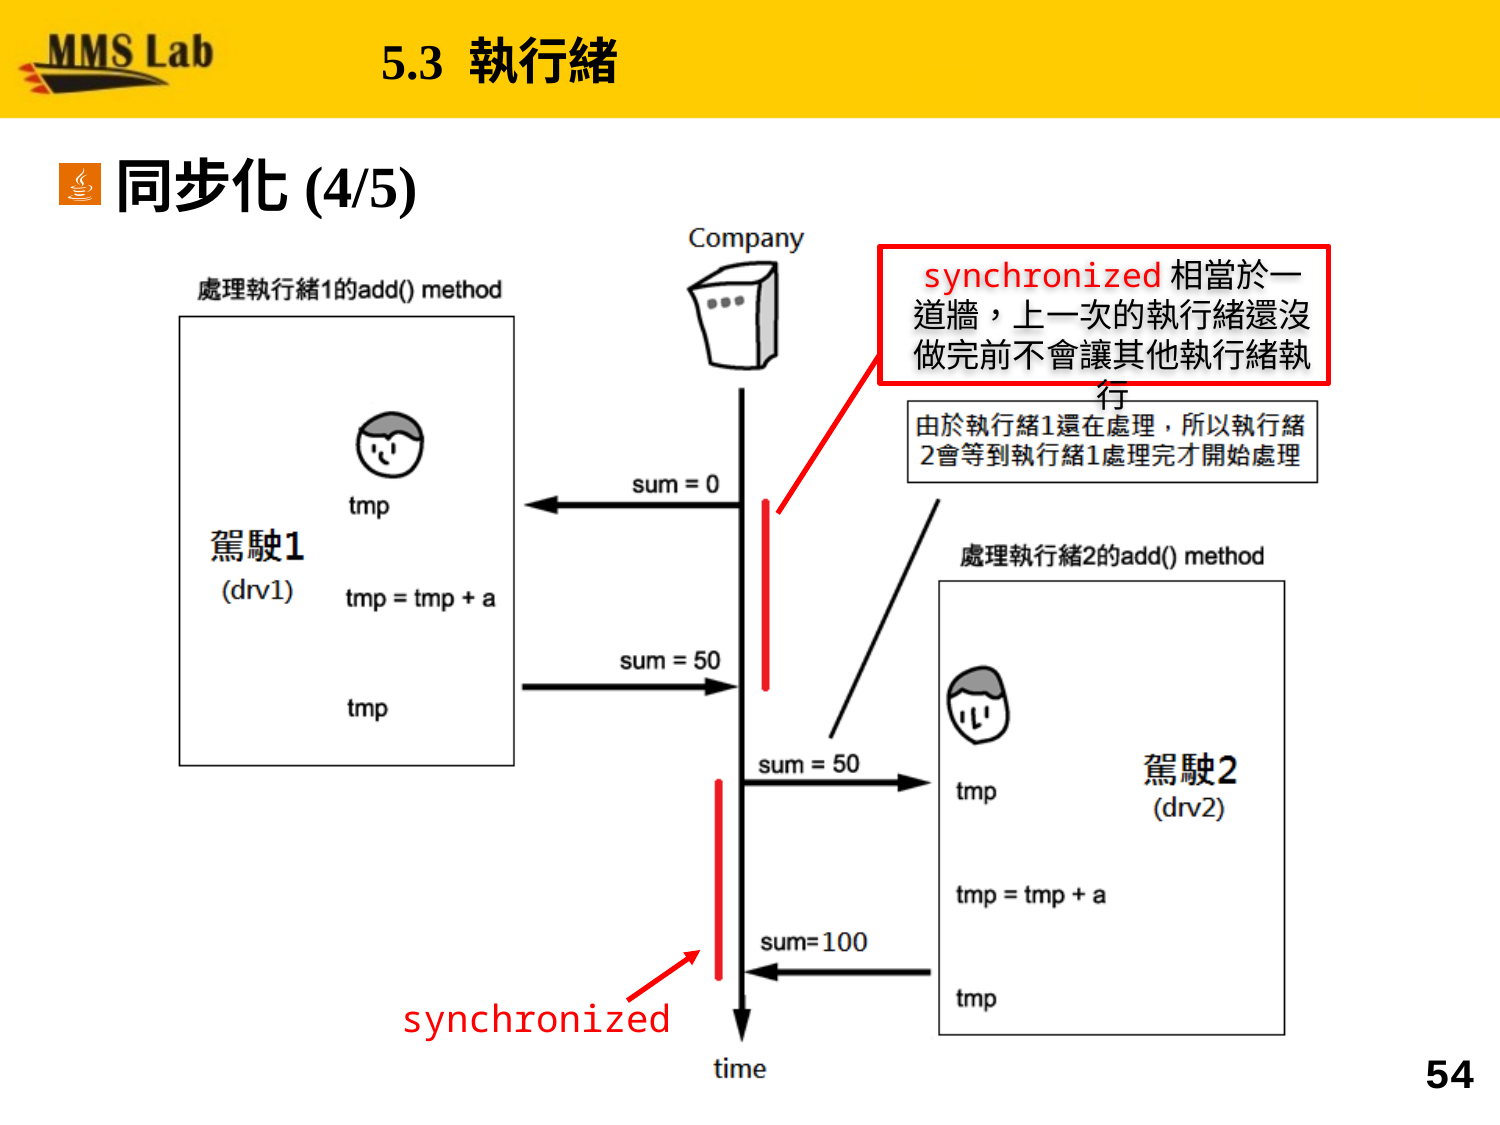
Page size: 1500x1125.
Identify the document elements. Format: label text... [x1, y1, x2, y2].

title 5.3 執行緒 [366, 0, 1500, 119]
picture [0, 0, 1500, 1096]
text_box 同步化(4/5) [44, 141, 1498, 1014]
slide_number 54 [1139, 1039, 1491, 1118]
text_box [629, 949, 701, 1000]
